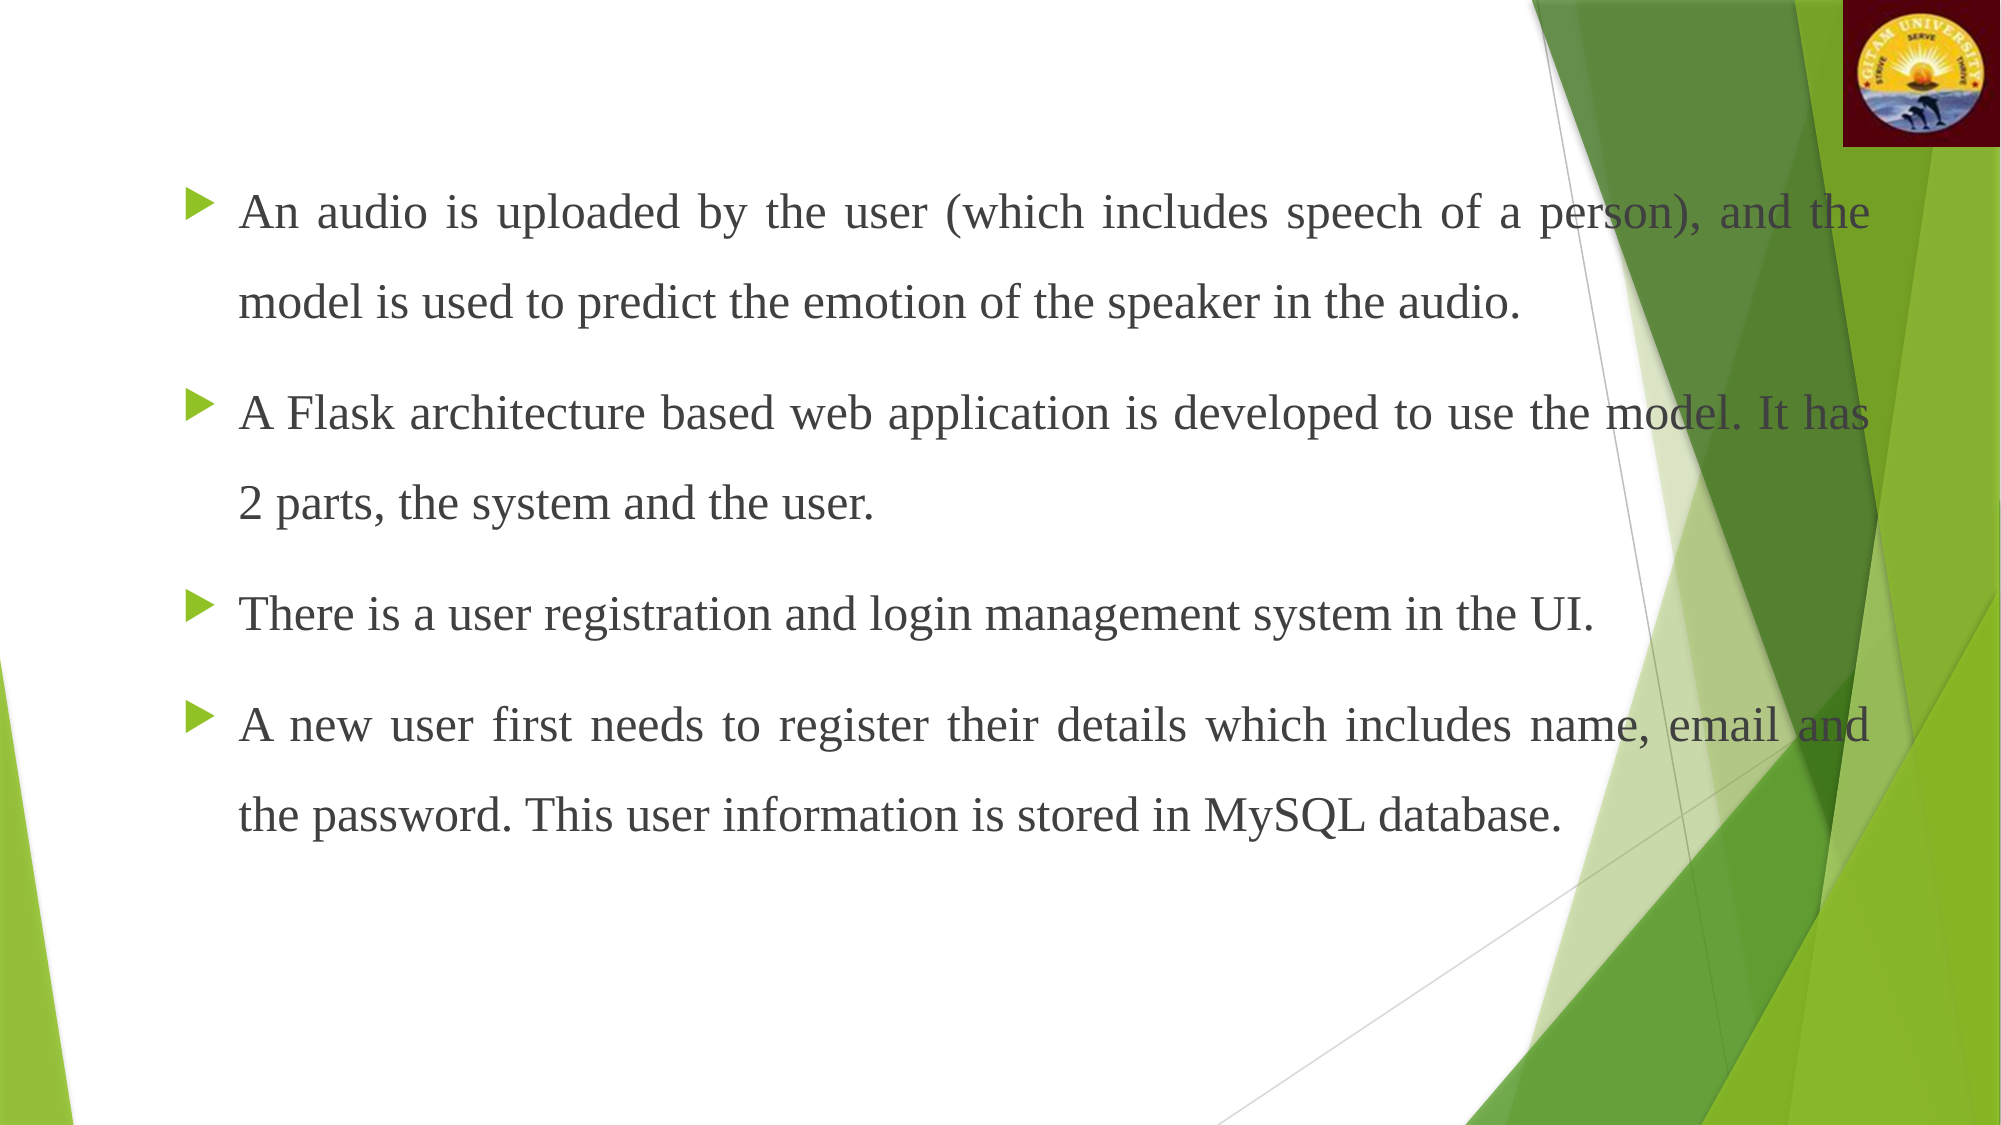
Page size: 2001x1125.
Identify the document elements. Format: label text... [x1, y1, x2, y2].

picture [1843, 0, 2000, 148]
list An audio is uploaded by the user (which includes speech of a person), and the model is used to predict the emotion of the speaker in the audio. A Flask architecture based web application is developed to use the model. It has 2 parts, the system and the user. There is a user registration and login management system in the UI. A new user first needs to register their details which includes name, email and the password. This user information is stored in MySQL database. [167, 141, 1888, 970]
